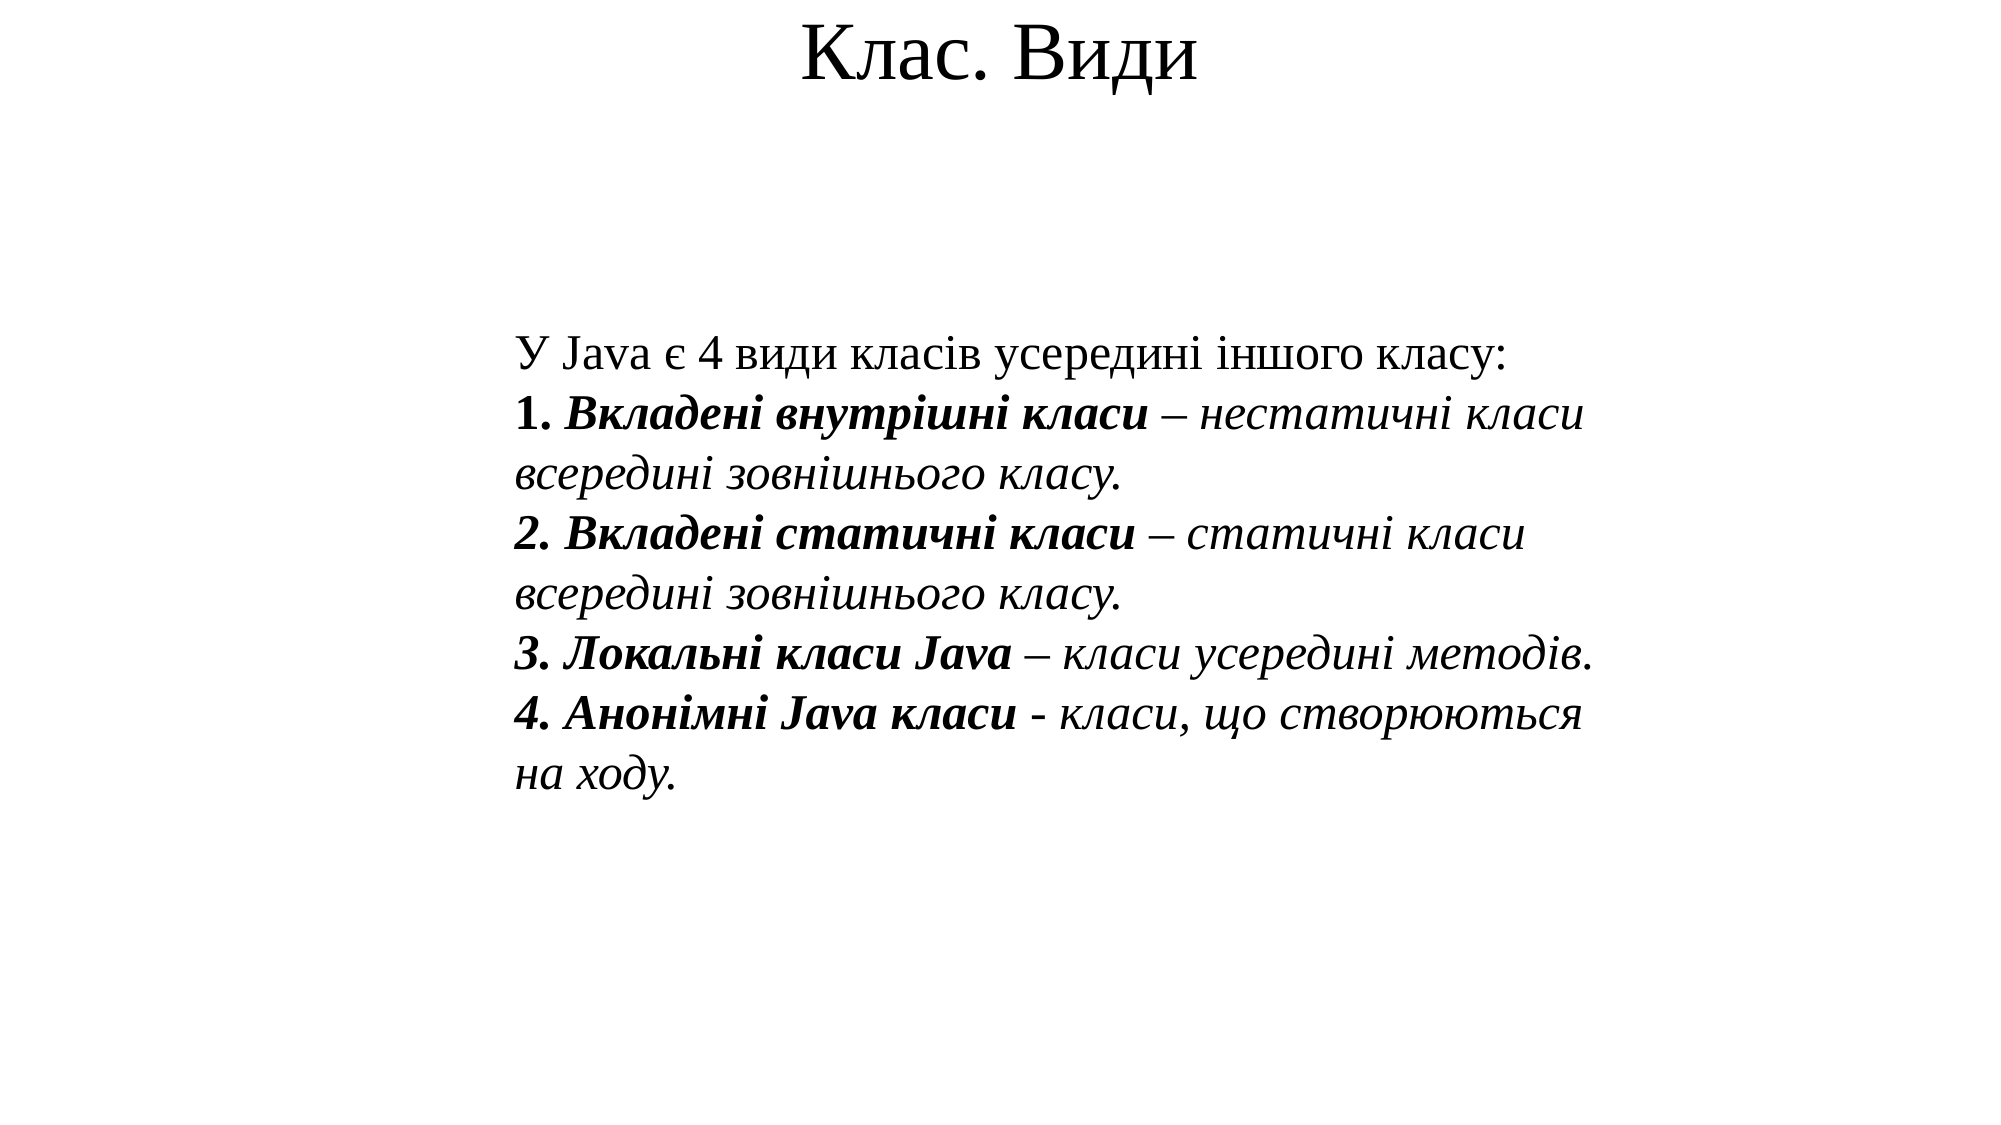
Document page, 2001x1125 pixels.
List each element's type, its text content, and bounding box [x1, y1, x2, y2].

text_box Клас. Види [0, 0, 2000, 106]
text_box У Java є 4 види класів усередині іншого класу: 1. Вкладені внутрішні класи – нестатичні класи всередині зовнішнього класу. 2. Вкладені статичні класи – статичні класи всередині зовнішнього класу. 3. Локальні класи Java – класи усередині методів. 4. Анонімні Java класи - класи, що створюються на ходу. [499, 312, 1615, 808]
